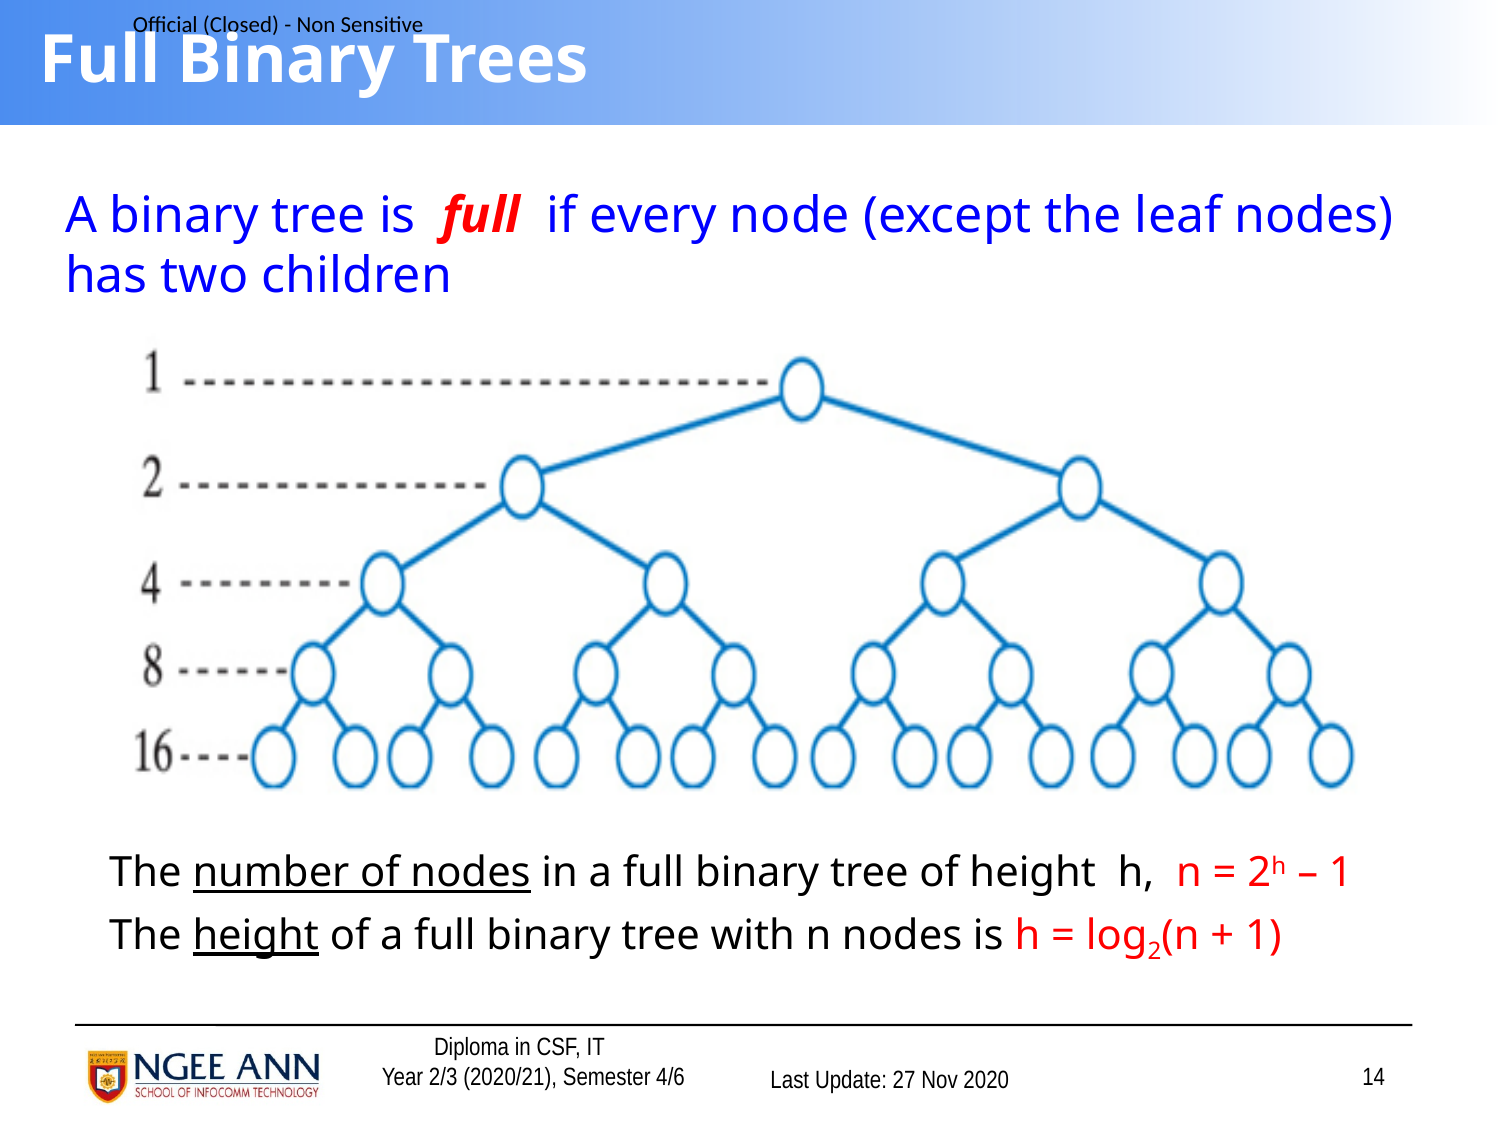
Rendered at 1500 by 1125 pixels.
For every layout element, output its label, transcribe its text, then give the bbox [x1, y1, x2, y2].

text_box A binary tree is full if every node (except the leaf nodes) has two children [49, 174, 1463, 325]
text_box The number of nodes in a full binary tree of height h, n = 2h – 1 The height of a full binary tree with n nodes is h = log2(n + 1) [94, 837, 1457, 988]
title Full Binary Trees [23, 0, 1500, 115]
picture [124, 324, 1376, 801]
picture [62, 1028, 344, 1125]
